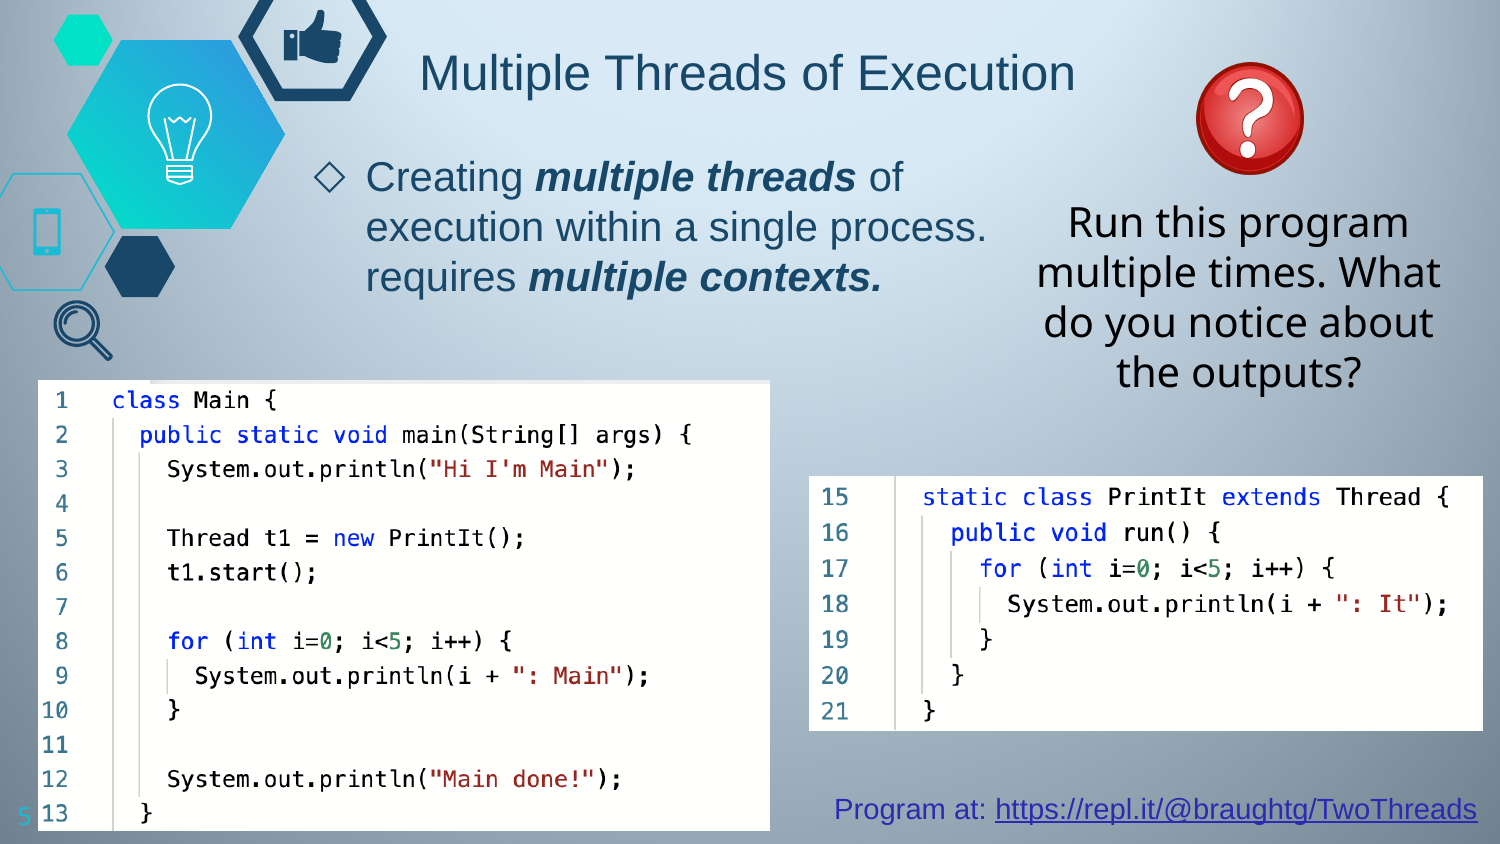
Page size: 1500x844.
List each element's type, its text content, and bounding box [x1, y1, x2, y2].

title Multiple Threads of Execution [404, 9, 1216, 116]
picture [0, 175, 112, 289]
text_box Program at: https://repl.it/@braughtg/TwoThreads [819, 782, 1494, 833]
slide_number 5 [2, 785, 93, 844]
picture [0, 0, 1500, 844]
picture [253, 0, 372, 88]
text_box Creating multiple threads of execution within a single process. requires multiple contexts. [275, 134, 1015, 341]
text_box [1020, 62, 1457, 457]
